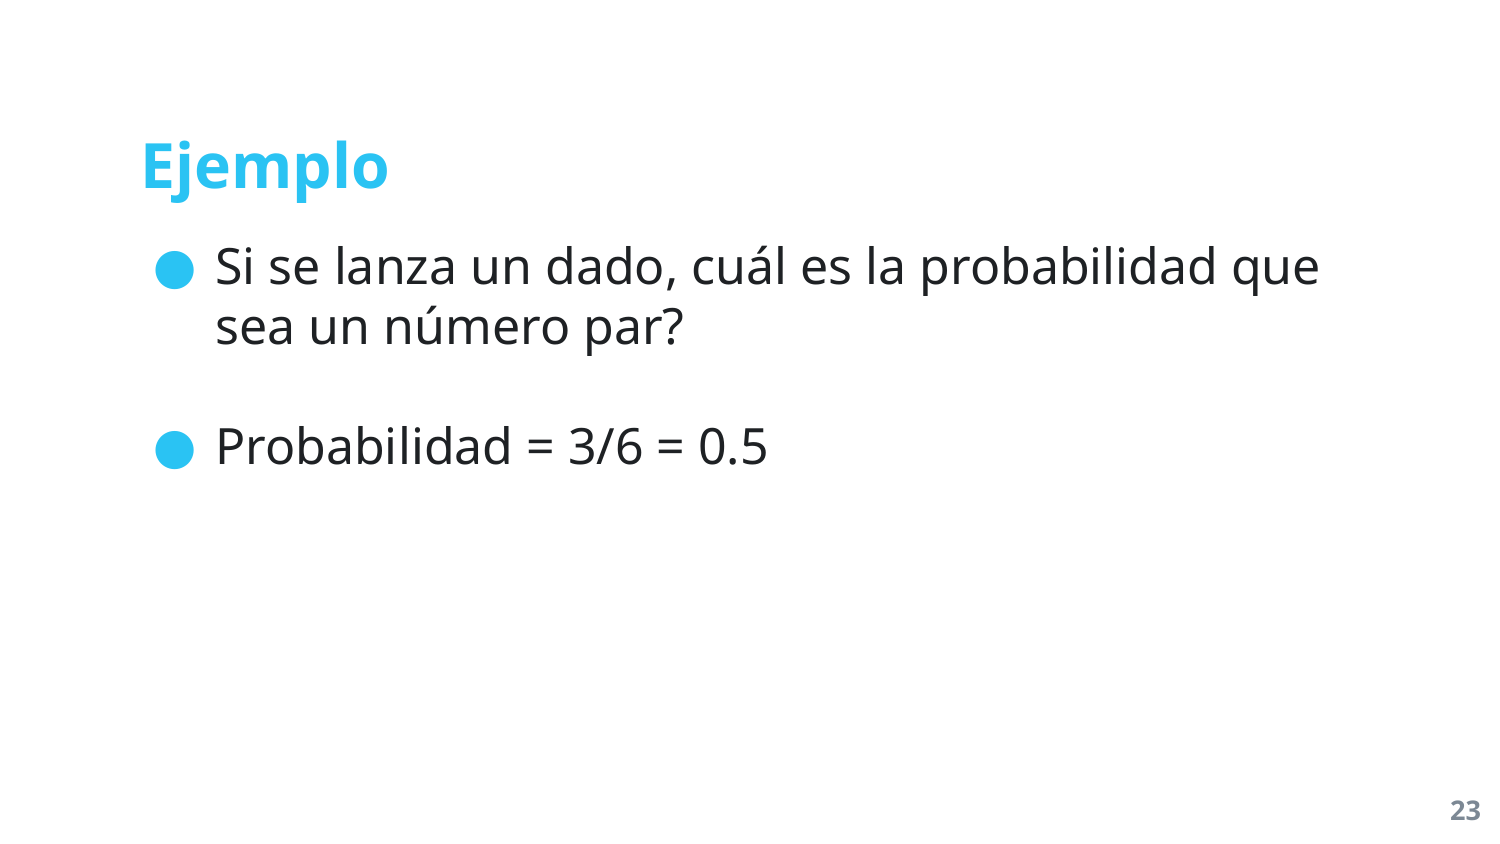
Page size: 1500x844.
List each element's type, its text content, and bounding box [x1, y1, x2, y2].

slide_number 23 [1391, 779, 1482, 844]
list Si se lanza un dado, cuál es la probabilidad que sea un número par? Probabilidad = 3/6 = 0.5 [140, 234, 1360, 733]
title Ejemplo [140, 137, 1360, 203]
